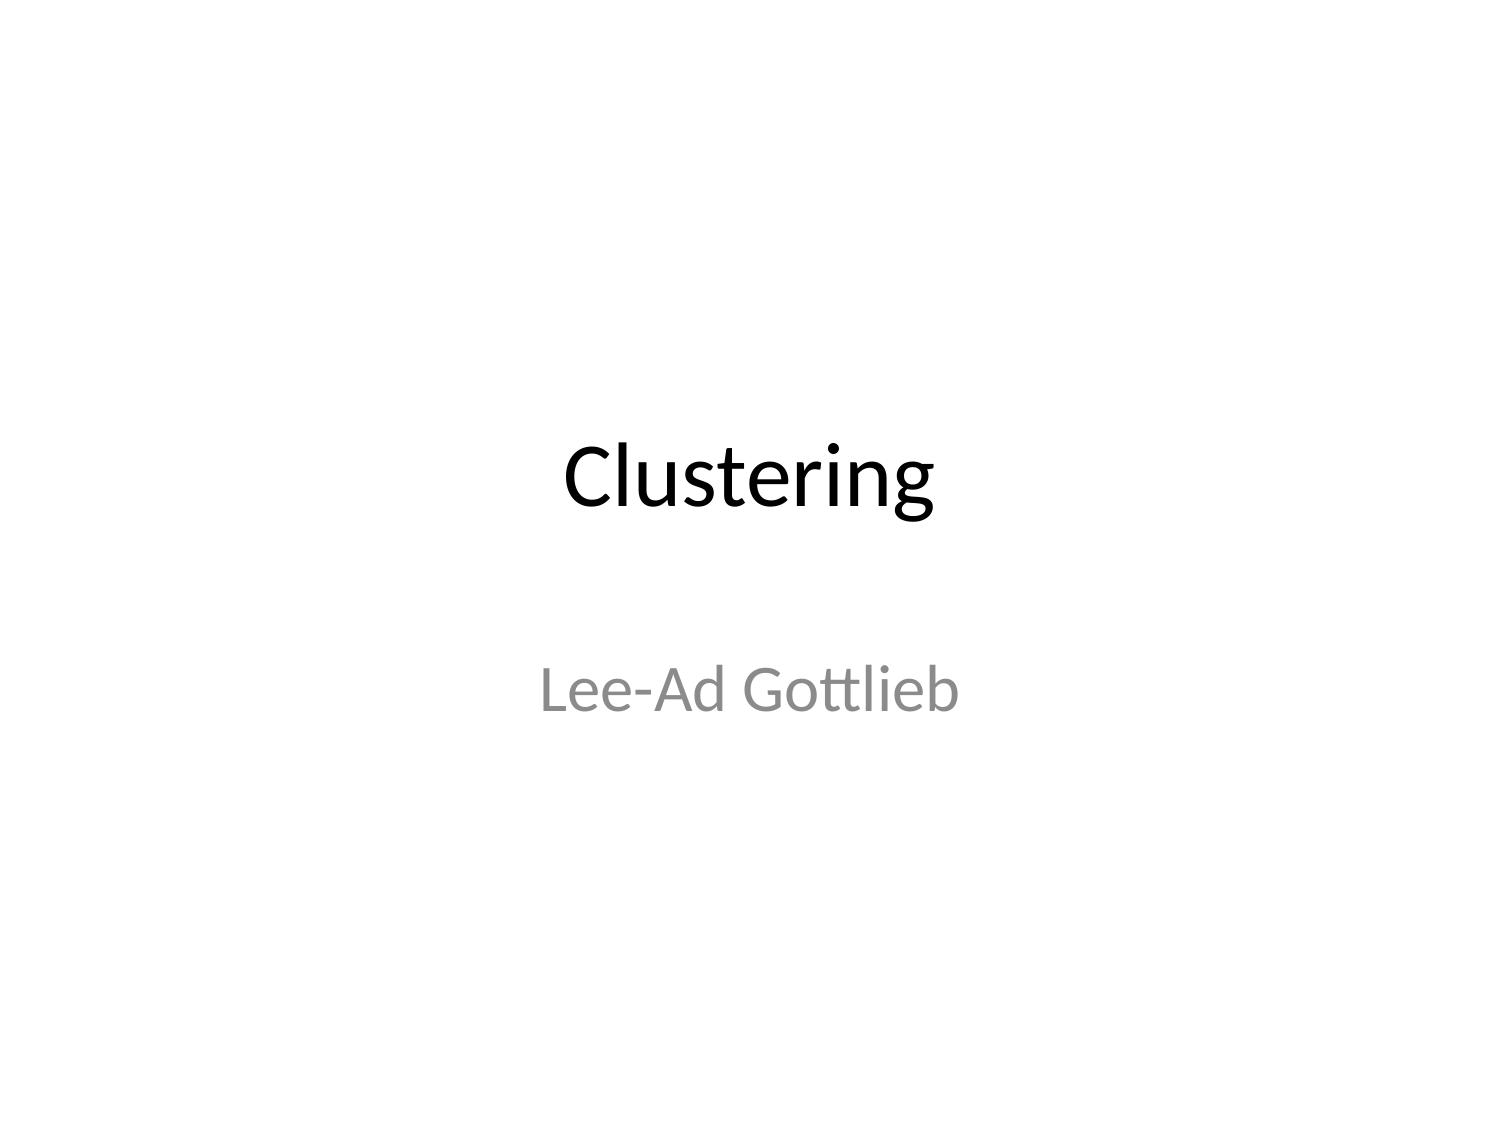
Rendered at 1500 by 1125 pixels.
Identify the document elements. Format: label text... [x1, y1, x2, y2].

subtitle Lee-Ad Gottlieb [225, 637, 1275, 925]
title Clustering [112, 349, 1388, 591]
